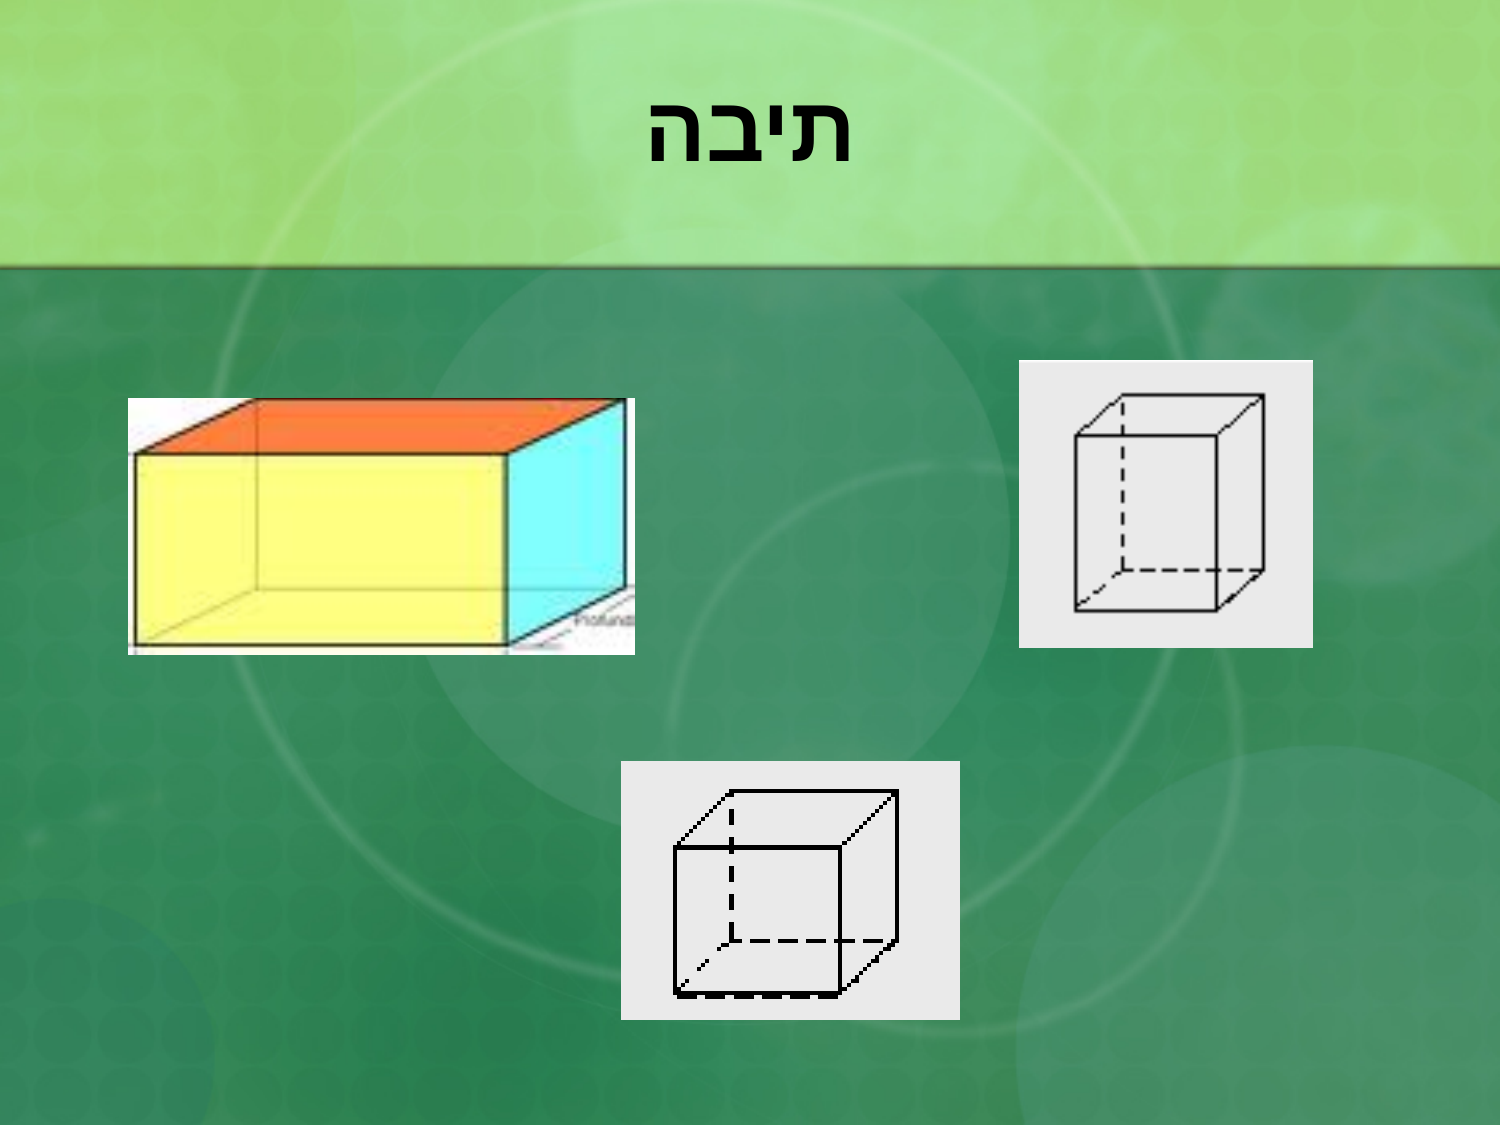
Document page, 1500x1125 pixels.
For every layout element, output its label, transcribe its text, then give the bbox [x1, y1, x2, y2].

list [128, 398, 635, 655]
title תיבה [37, 24, 1463, 225]
picture [0, 0, 1500, 1125]
